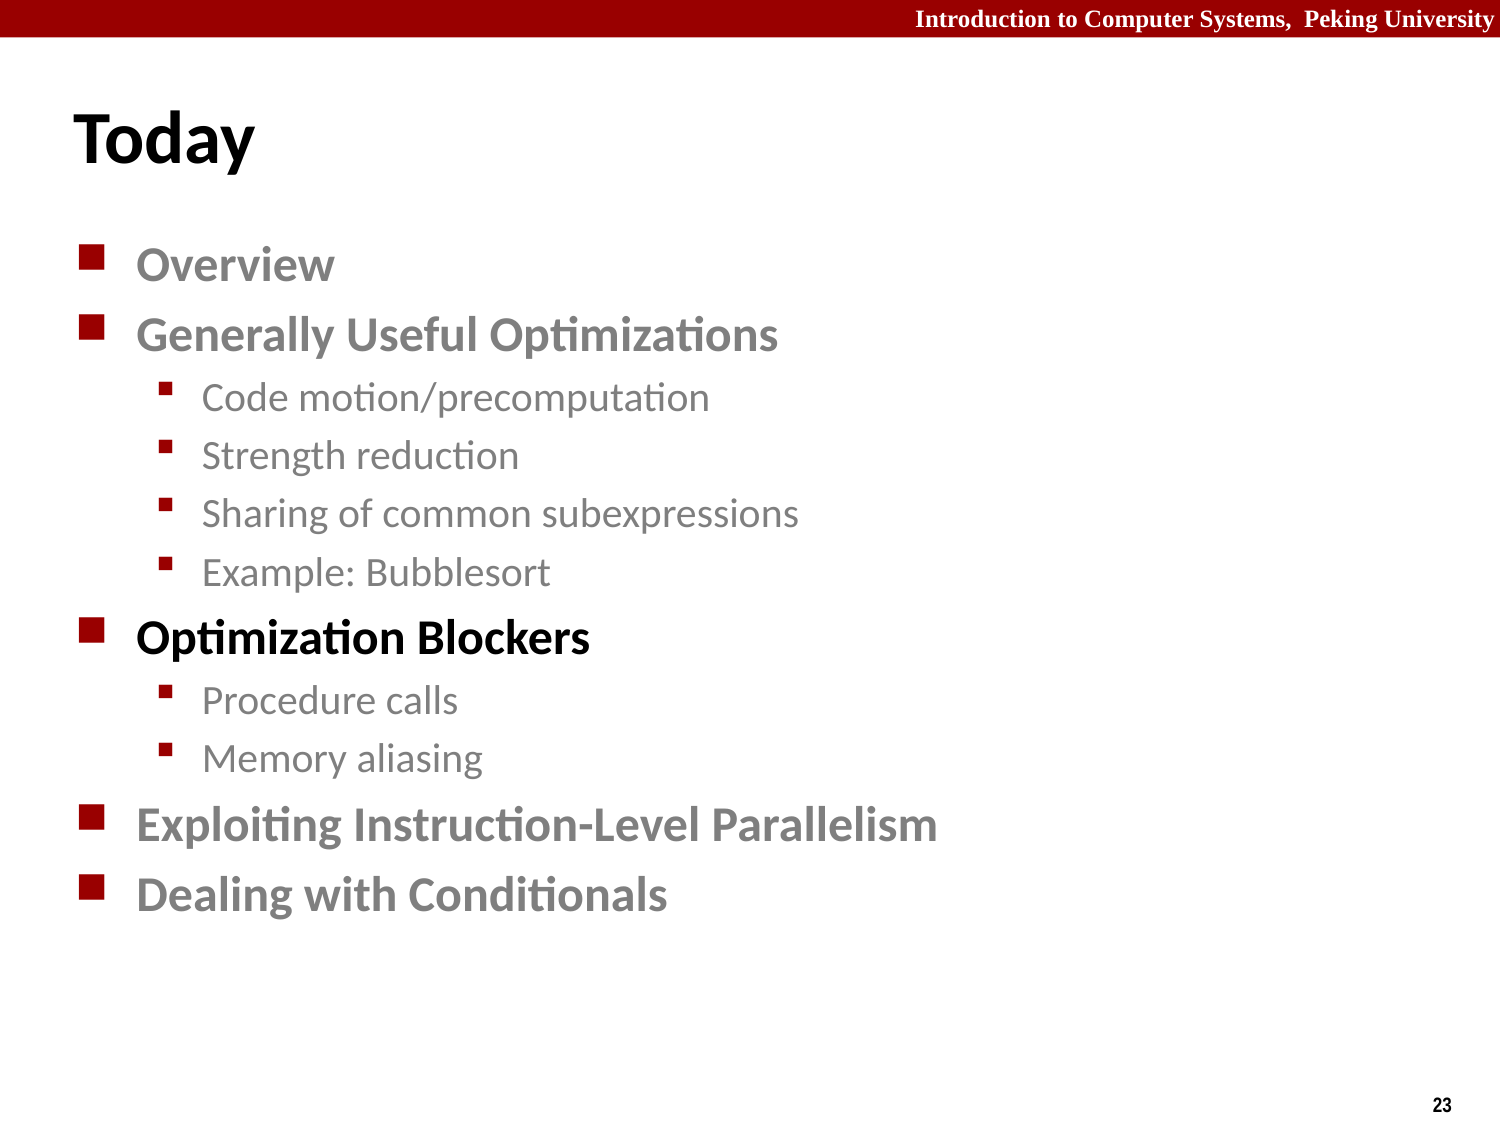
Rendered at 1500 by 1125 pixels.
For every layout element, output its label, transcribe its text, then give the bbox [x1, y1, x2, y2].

list Overview Generally Useful Optimizations Code motion/precomputation Strength reduction Sharing of common subexpressions Example: Bubblesort Optimization Blockers Procedure calls Memory aliasing Exploiting Instruction-Level Parallelism Dealing with Conditionals [64, 223, 1361, 1040]
title Today [58, 71, 1305, 197]
